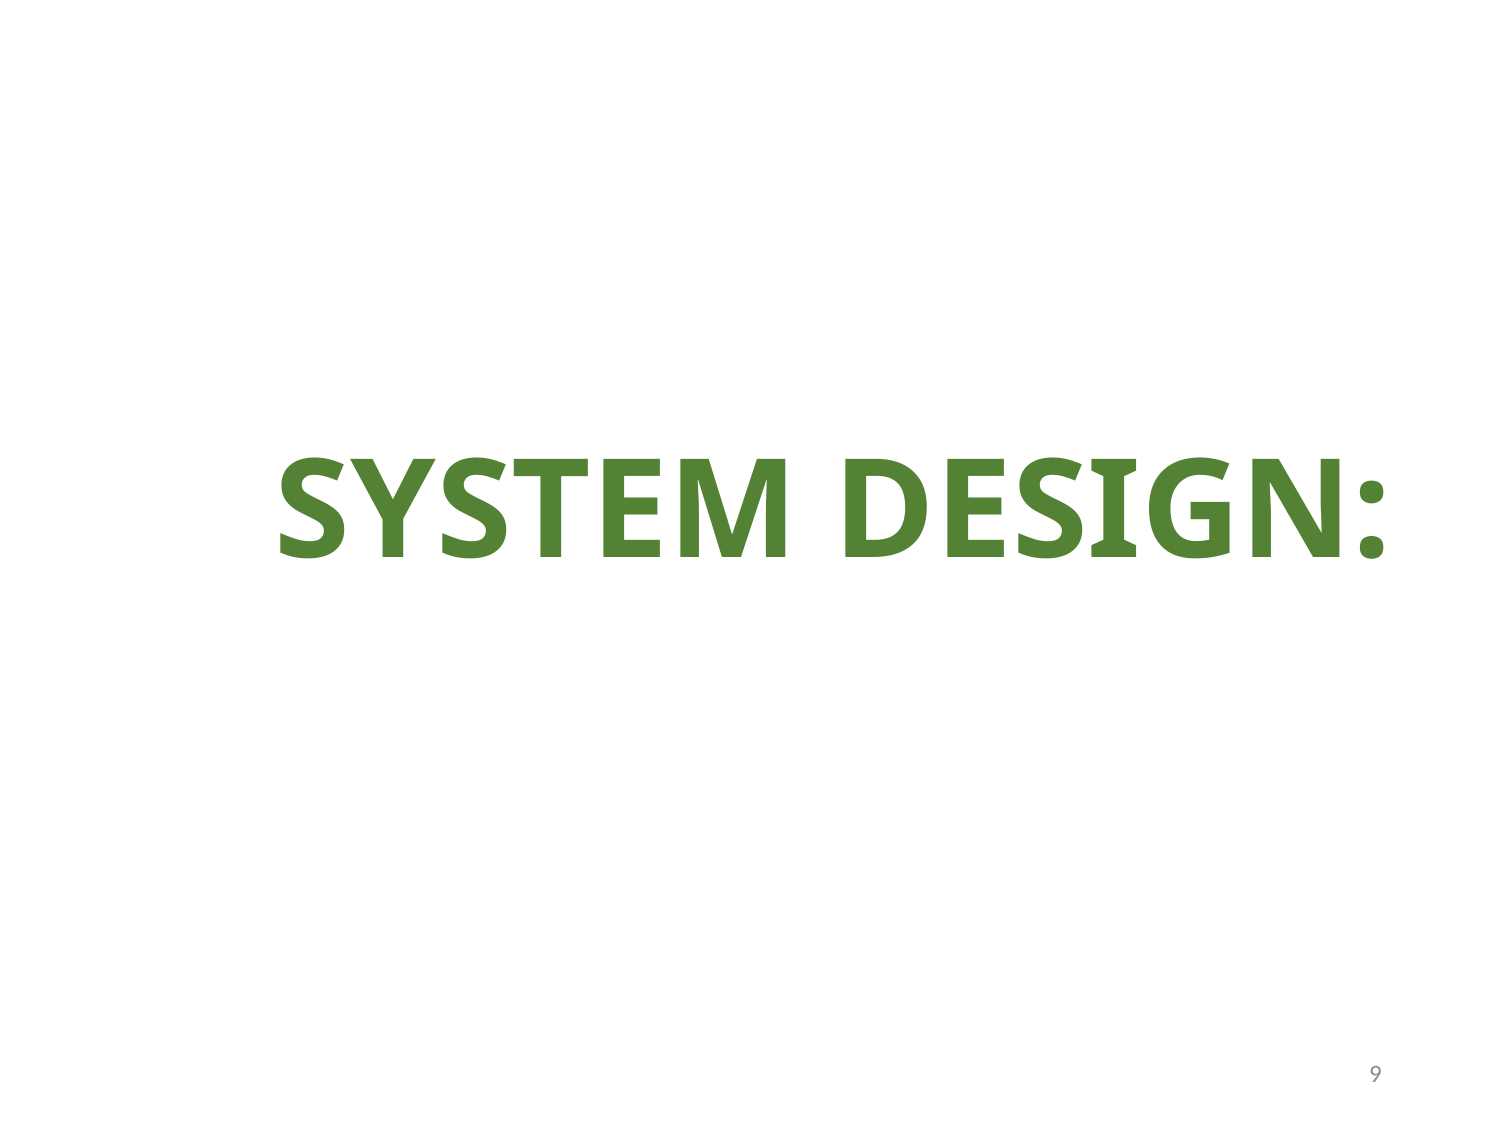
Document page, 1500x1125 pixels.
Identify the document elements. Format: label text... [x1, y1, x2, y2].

title SYSTEM DESIGN: [188, 335, 1464, 691]
slide_number 9 [1059, 1042, 1397, 1103]
